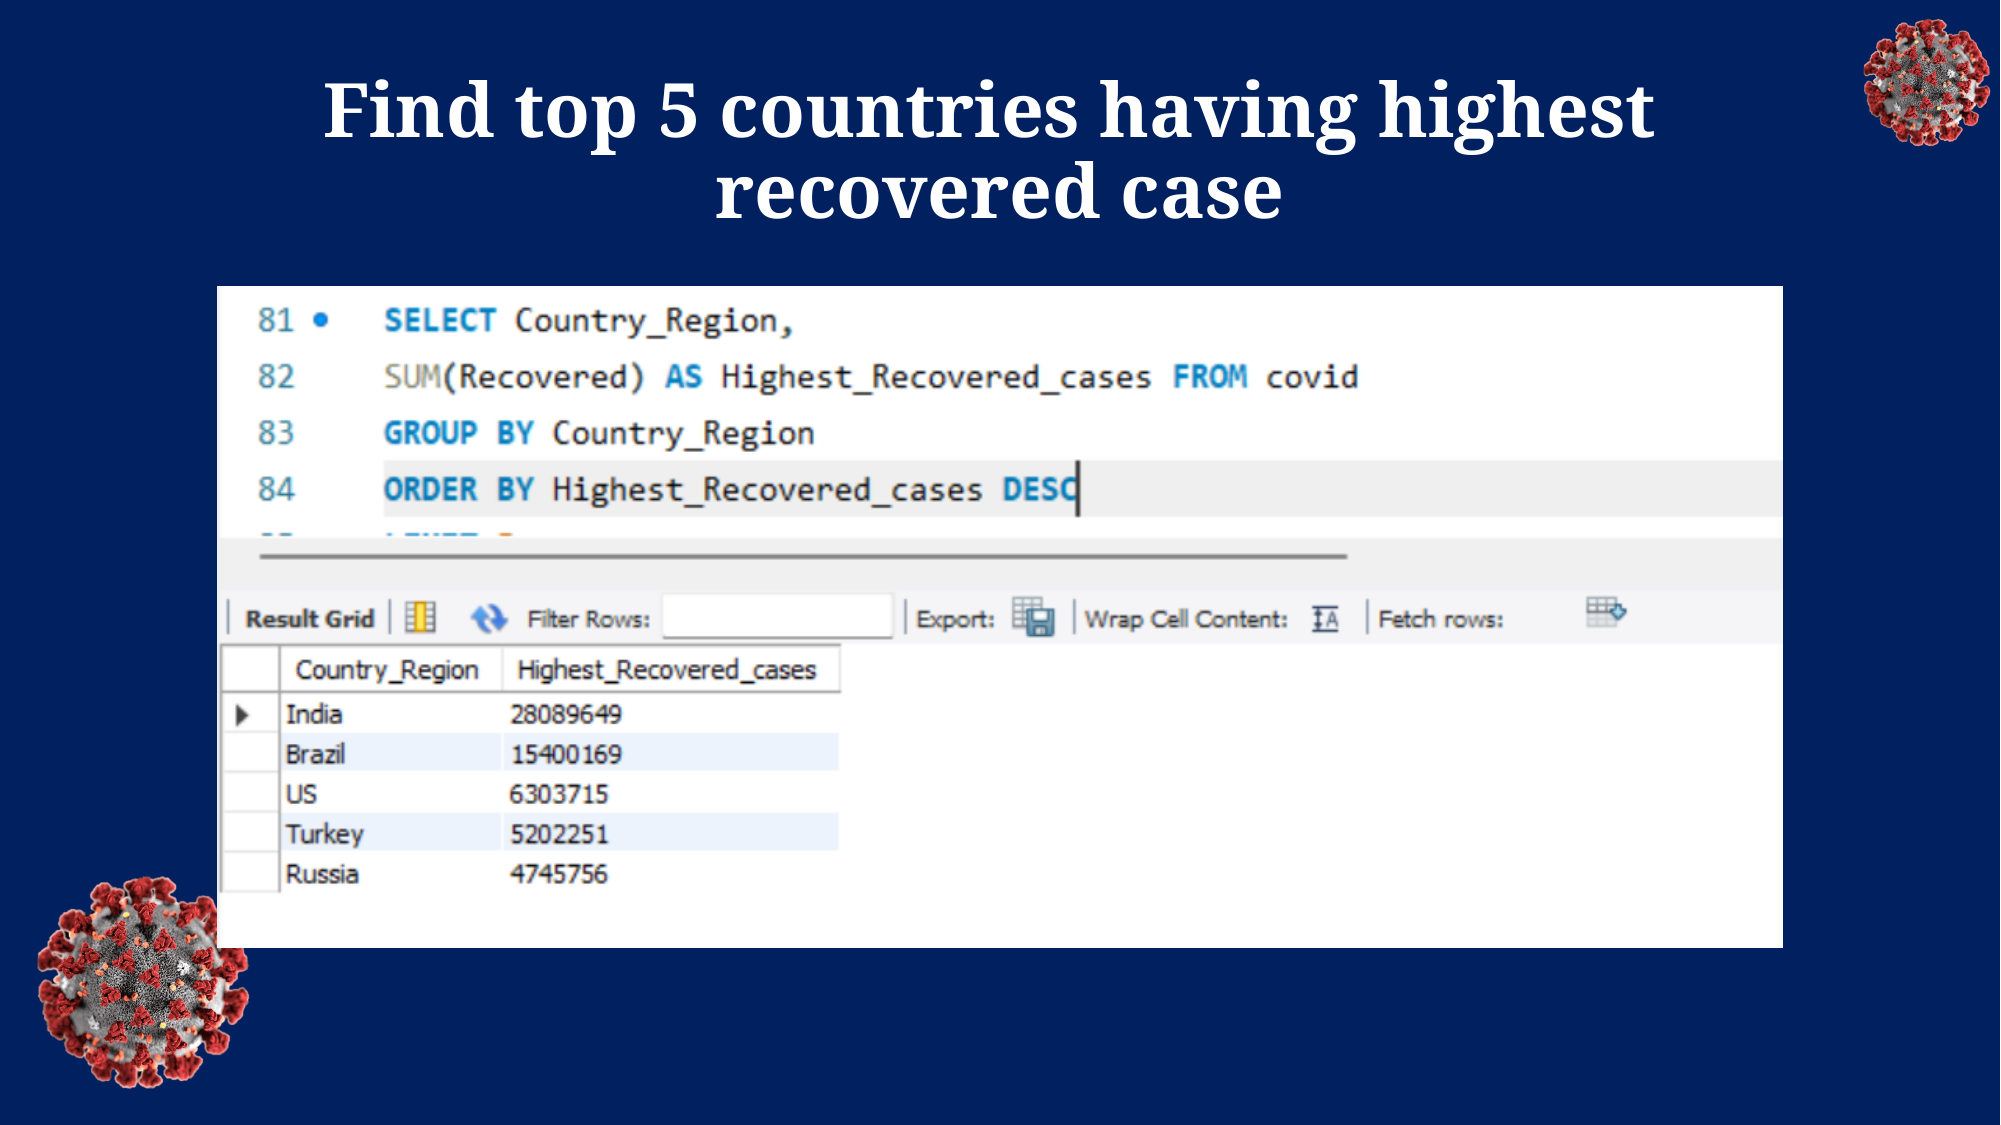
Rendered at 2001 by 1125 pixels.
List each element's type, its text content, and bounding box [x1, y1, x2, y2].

picture [0, 286, 1783, 1125]
picture [1812, 0, 2000, 168]
text_box Find top 5 countries having highest recovered case [0, 57, 1812, 148]
